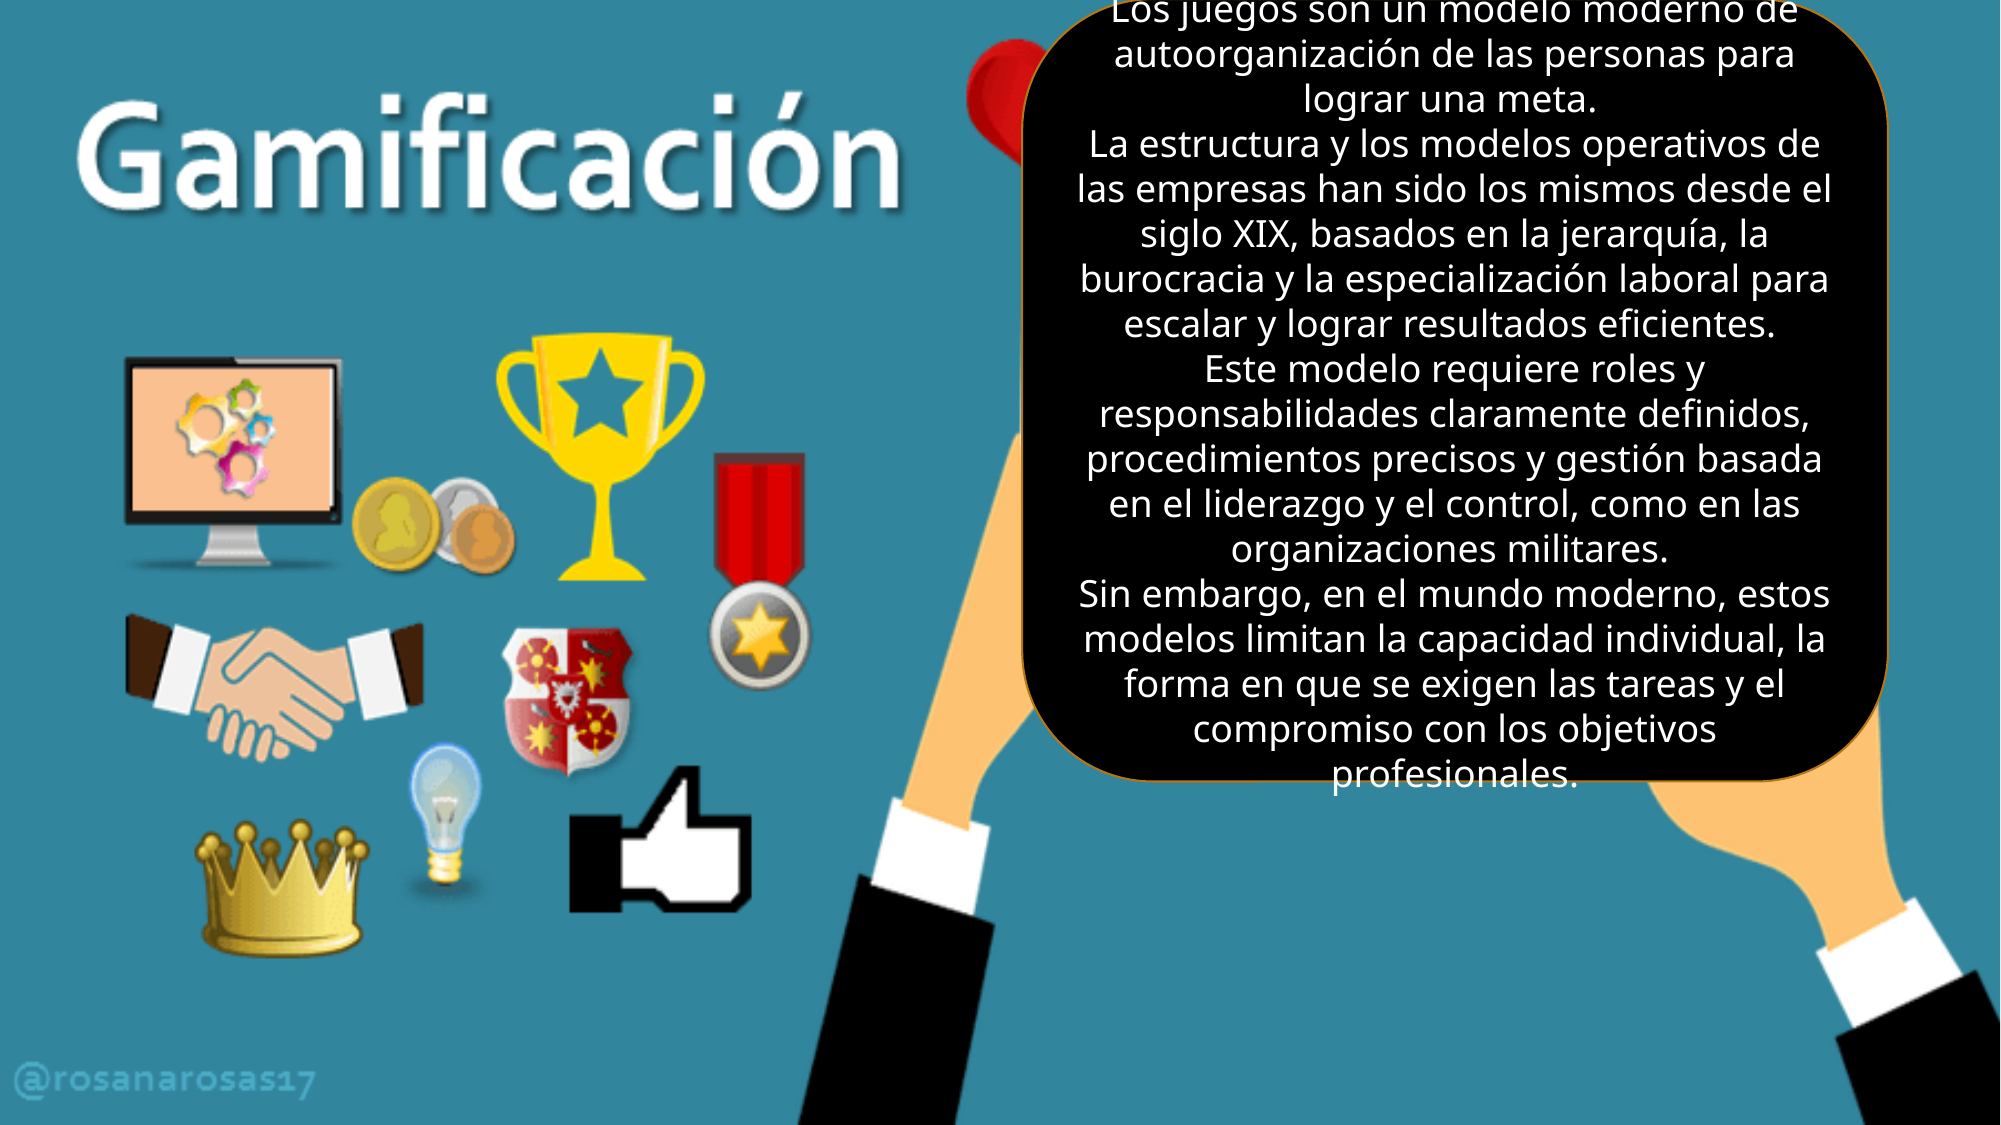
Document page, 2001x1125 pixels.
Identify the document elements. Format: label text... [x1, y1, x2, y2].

picture [0, 0, 2001, 1125]
text_box Los juegos son un modelo moderno de autoorganización de las personas para lograr una meta. La estructura y los modelos operativos de las empresas han sido los mismos desde el siglo XIX, basados en la jerarquía, la burocracia y la especialización laboral para escalar y lograr resultados eficientes. Este modelo requiere roles y responsabilidades claramente definidos, procedimientos precisos y gestión basada en el liderazgo y el control, como en las organizaciones militares. Sin embargo, en el mundo moderno, estos modelos limitan la capacidad individual, la forma en que se exigen las tareas y el compromiso con los objetivos profesionales. [1021, 0, 1889, 783]
